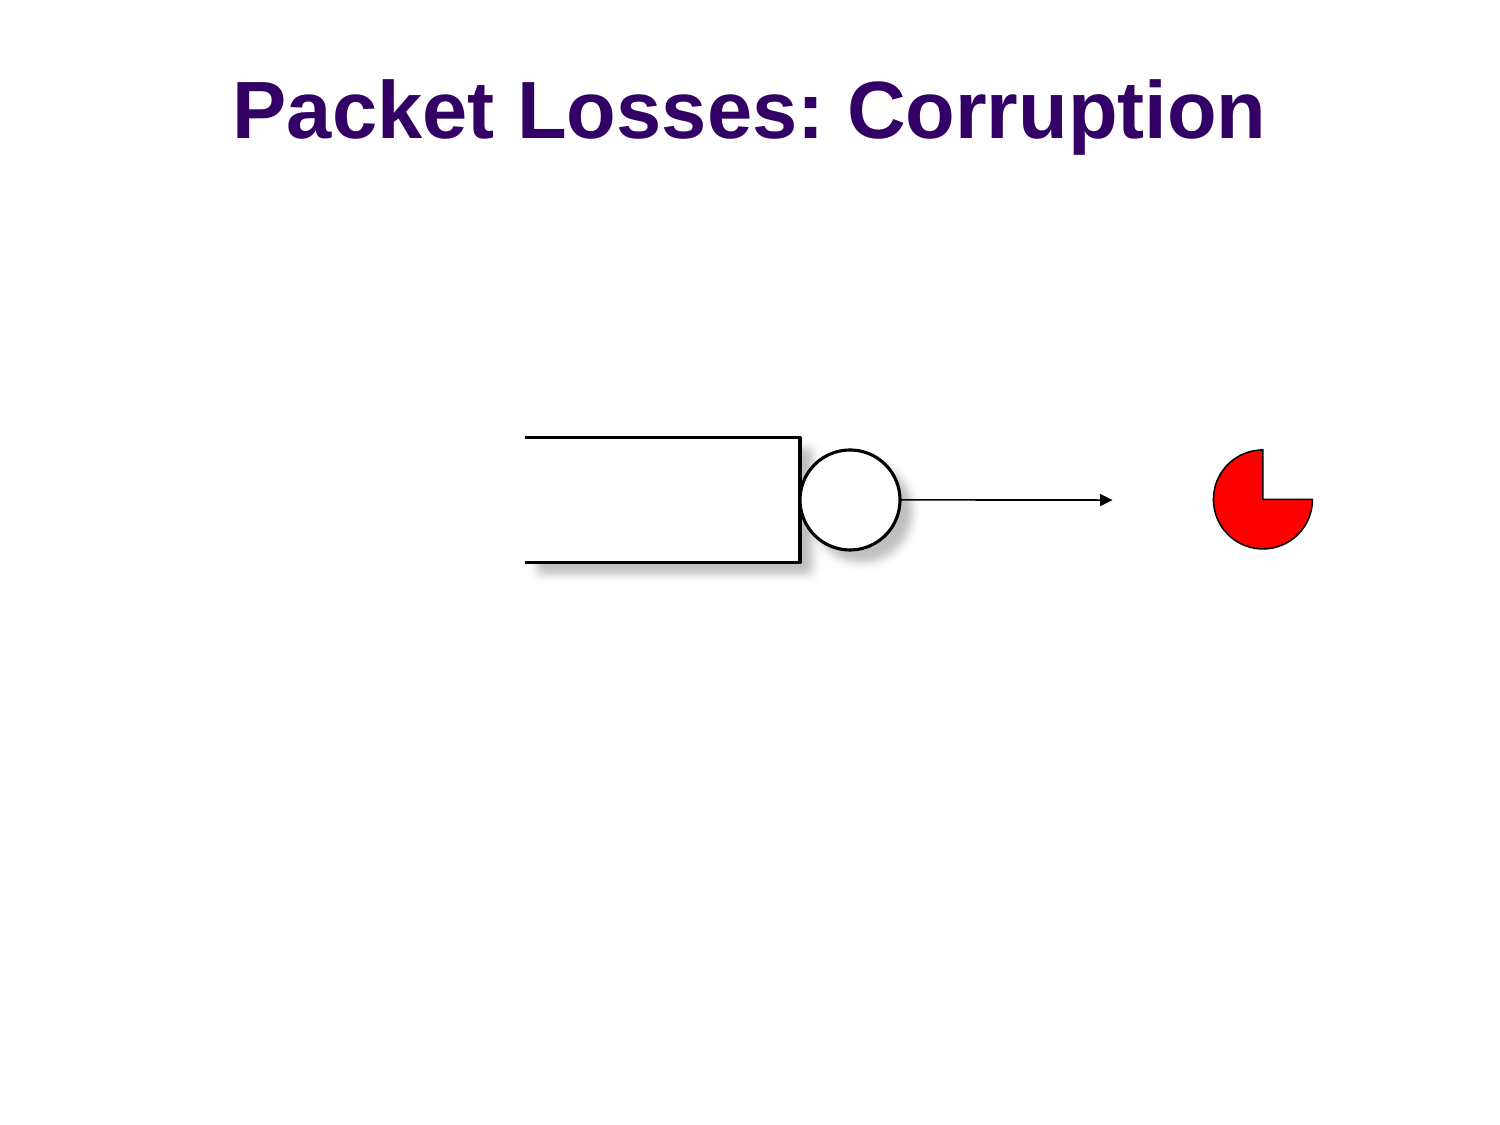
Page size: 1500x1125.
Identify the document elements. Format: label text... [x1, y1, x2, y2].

text_box [904, 493, 1113, 507]
text_box [1213, 449, 1313, 549]
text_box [524, 437, 901, 563]
title Packet Losses: Corruption [0, 20, 1500, 163]
